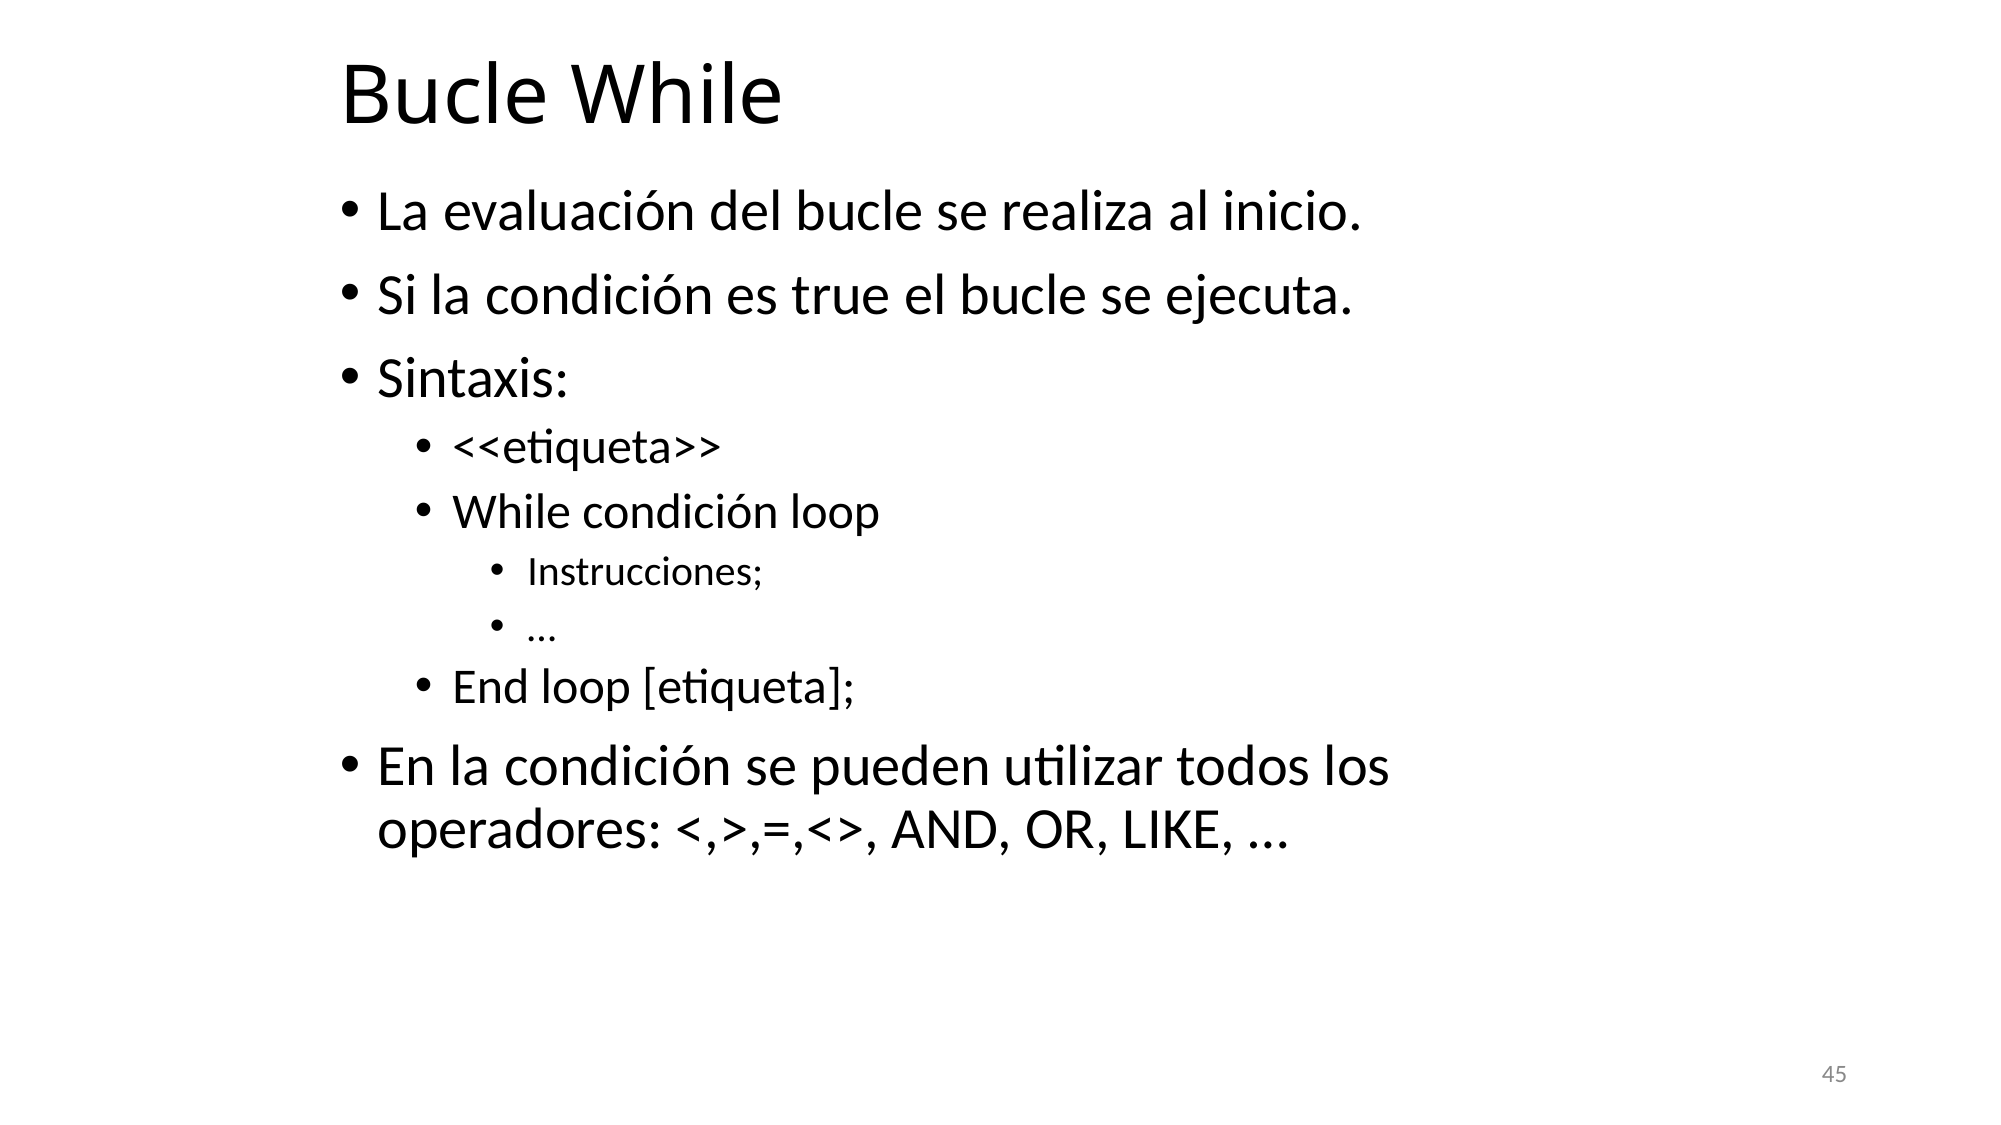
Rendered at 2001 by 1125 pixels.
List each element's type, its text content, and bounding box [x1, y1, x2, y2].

list La evaluación del bucle se realiza al inicio. Si la condición es true el bucle se ejecuta. Sintaxis: <<etiqueta>> While condición loop Instrucciones; … End loop [etiqueta]; En la condición se pueden utilizar todos los operadores: <,>,=,<>, AND, OR, LIKE, … [324, 172, 1675, 1005]
slide_number 45 [1412, 1042, 1863, 1103]
title Bucle While [324, 45, 1675, 149]
